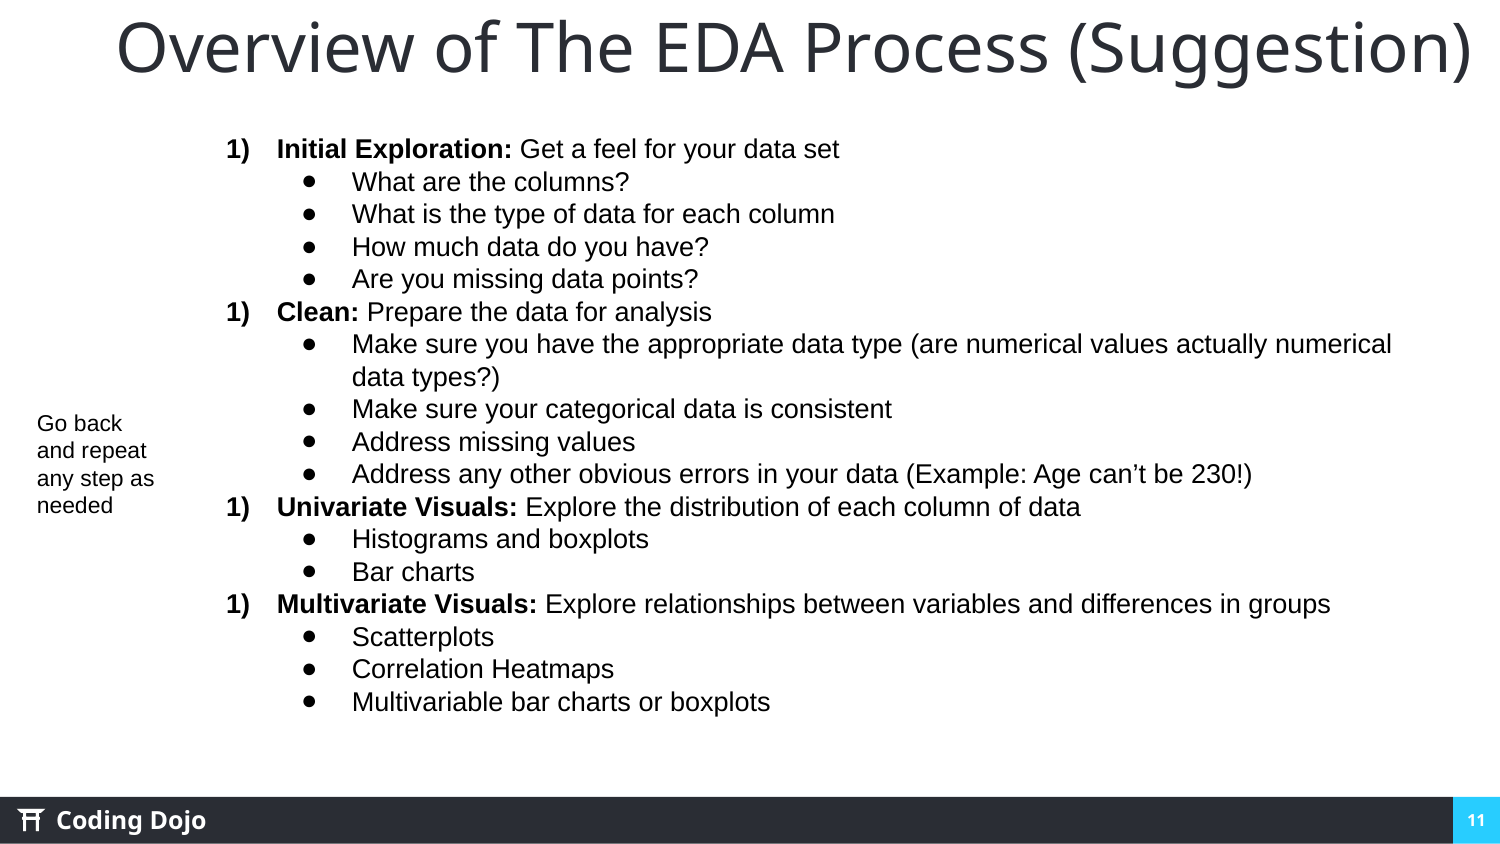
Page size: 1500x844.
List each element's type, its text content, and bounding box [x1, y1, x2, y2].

title Overview of The EDA Process (Suggestion) [58, 0, 1500, 116]
text_box Initial Exploration: Get a feel for your data set What are the columns? What is the type of data for each column How much data do you have? Are you missing data points? Clean: Prepare the data for analysis Make sure you have the appropriate data type (are numerical values actually numerical data types?) Make sure your categorical data is consistent Address missing values Address any other obvious errors in your data (Example: Age can’t be 230!) Univariate Visuals: Explore the distribution of each column of data Histograms and boxplots Bar charts Multivariate Visuals: Explore relationships between variables and differences in groups Scatterplots Correlation Heatmaps Multivariable bar charts or boxplots [186, 116, 1412, 764]
text_box Go back and repeat any step as needed [21, 393, 173, 534]
picture [15, 804, 47, 836]
